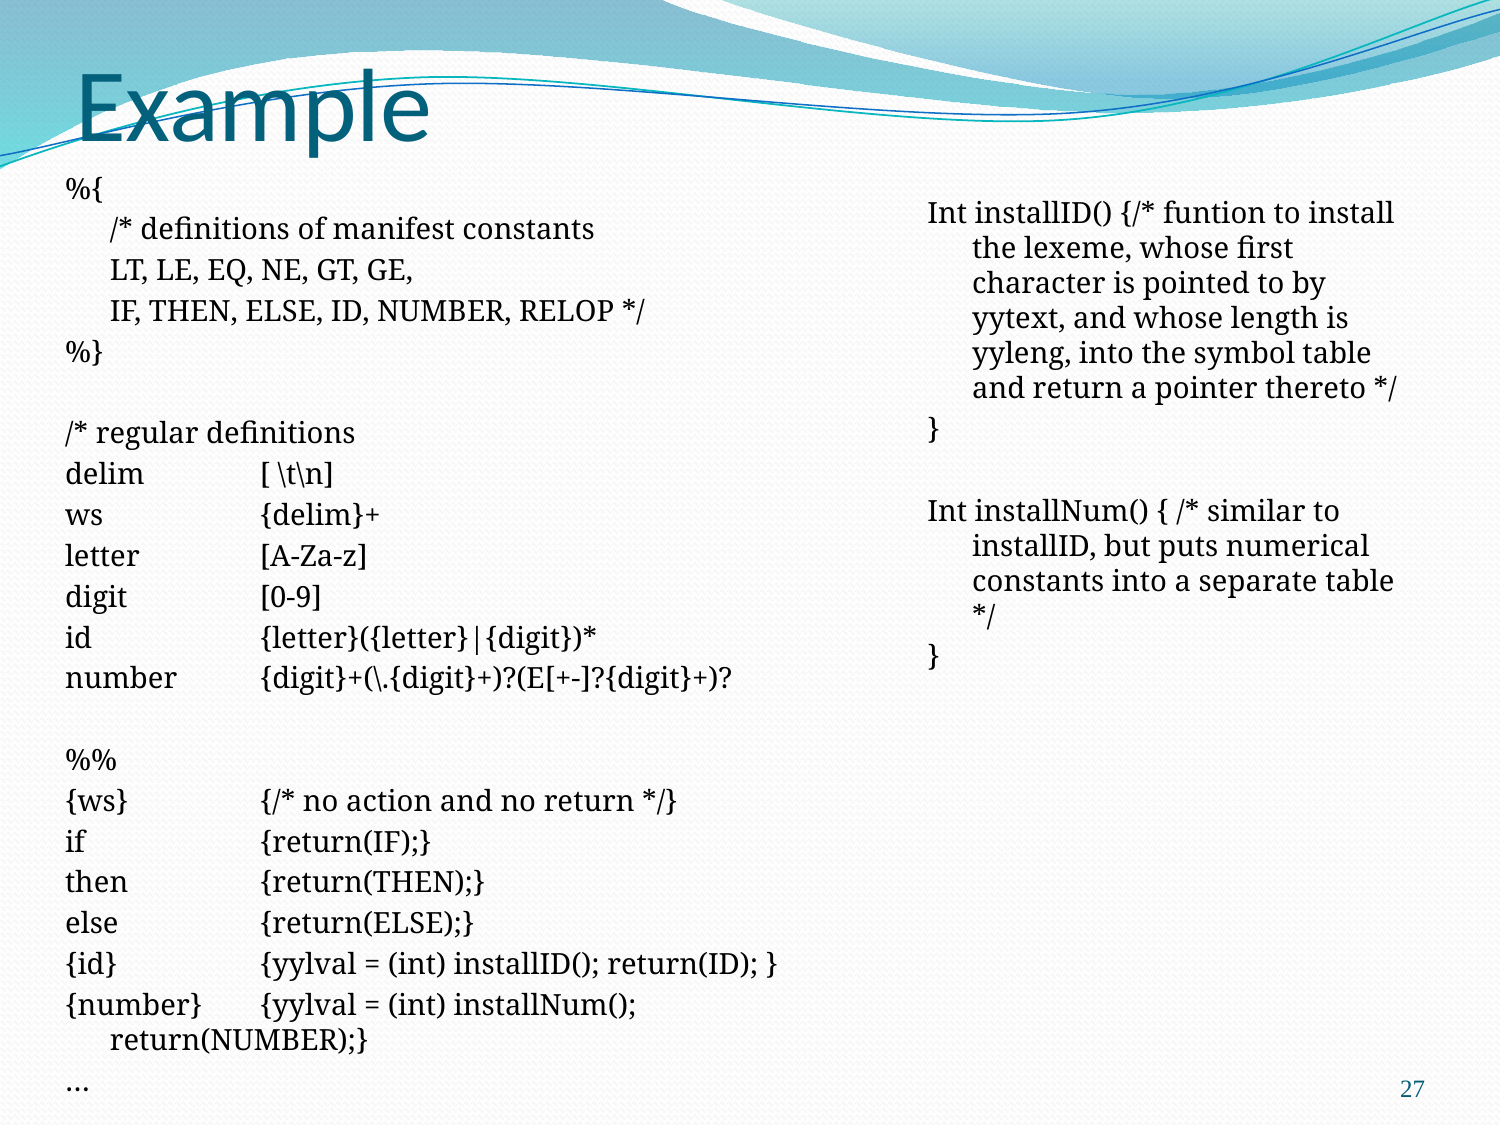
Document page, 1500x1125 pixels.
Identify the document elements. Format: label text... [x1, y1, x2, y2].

list %{ /* definitions of manifest constants LT, LE, EQ, NE, GT, GE, IF, THEN, ELSE, ID, NUMBER, RELOP */ %} /* regular definitions delim [ \t\n] ws {delim}+ letter [A-Za-z] digit [0-9] id {letter}({letter}|{digit})* number {digit}+(\.{digit}+)?(E[+-]?{digit}+)? %% {ws} {/* no action and no return */} if {return(IF);} then {return(THEN);} else {return(ELSE);} {id} {yylval = (int) installID(); return(ID); } {number} {yylval = (int) installNum(); return(NUMBER);} … [50, 162, 888, 1100]
text_box Int installID() {/* funtion to install the lexeme, whose first character is pointed to by yytext, and whose length is yyleng, into the symbol table and return a pointer thereto */ } Int installNum() { /* similar to installID, but puts numerical constants into a separate table */ } [912, 187, 1438, 1125]
slide_number 27 [1299, 1042, 1425, 1103]
title Example [75, 62, 1425, 163]
